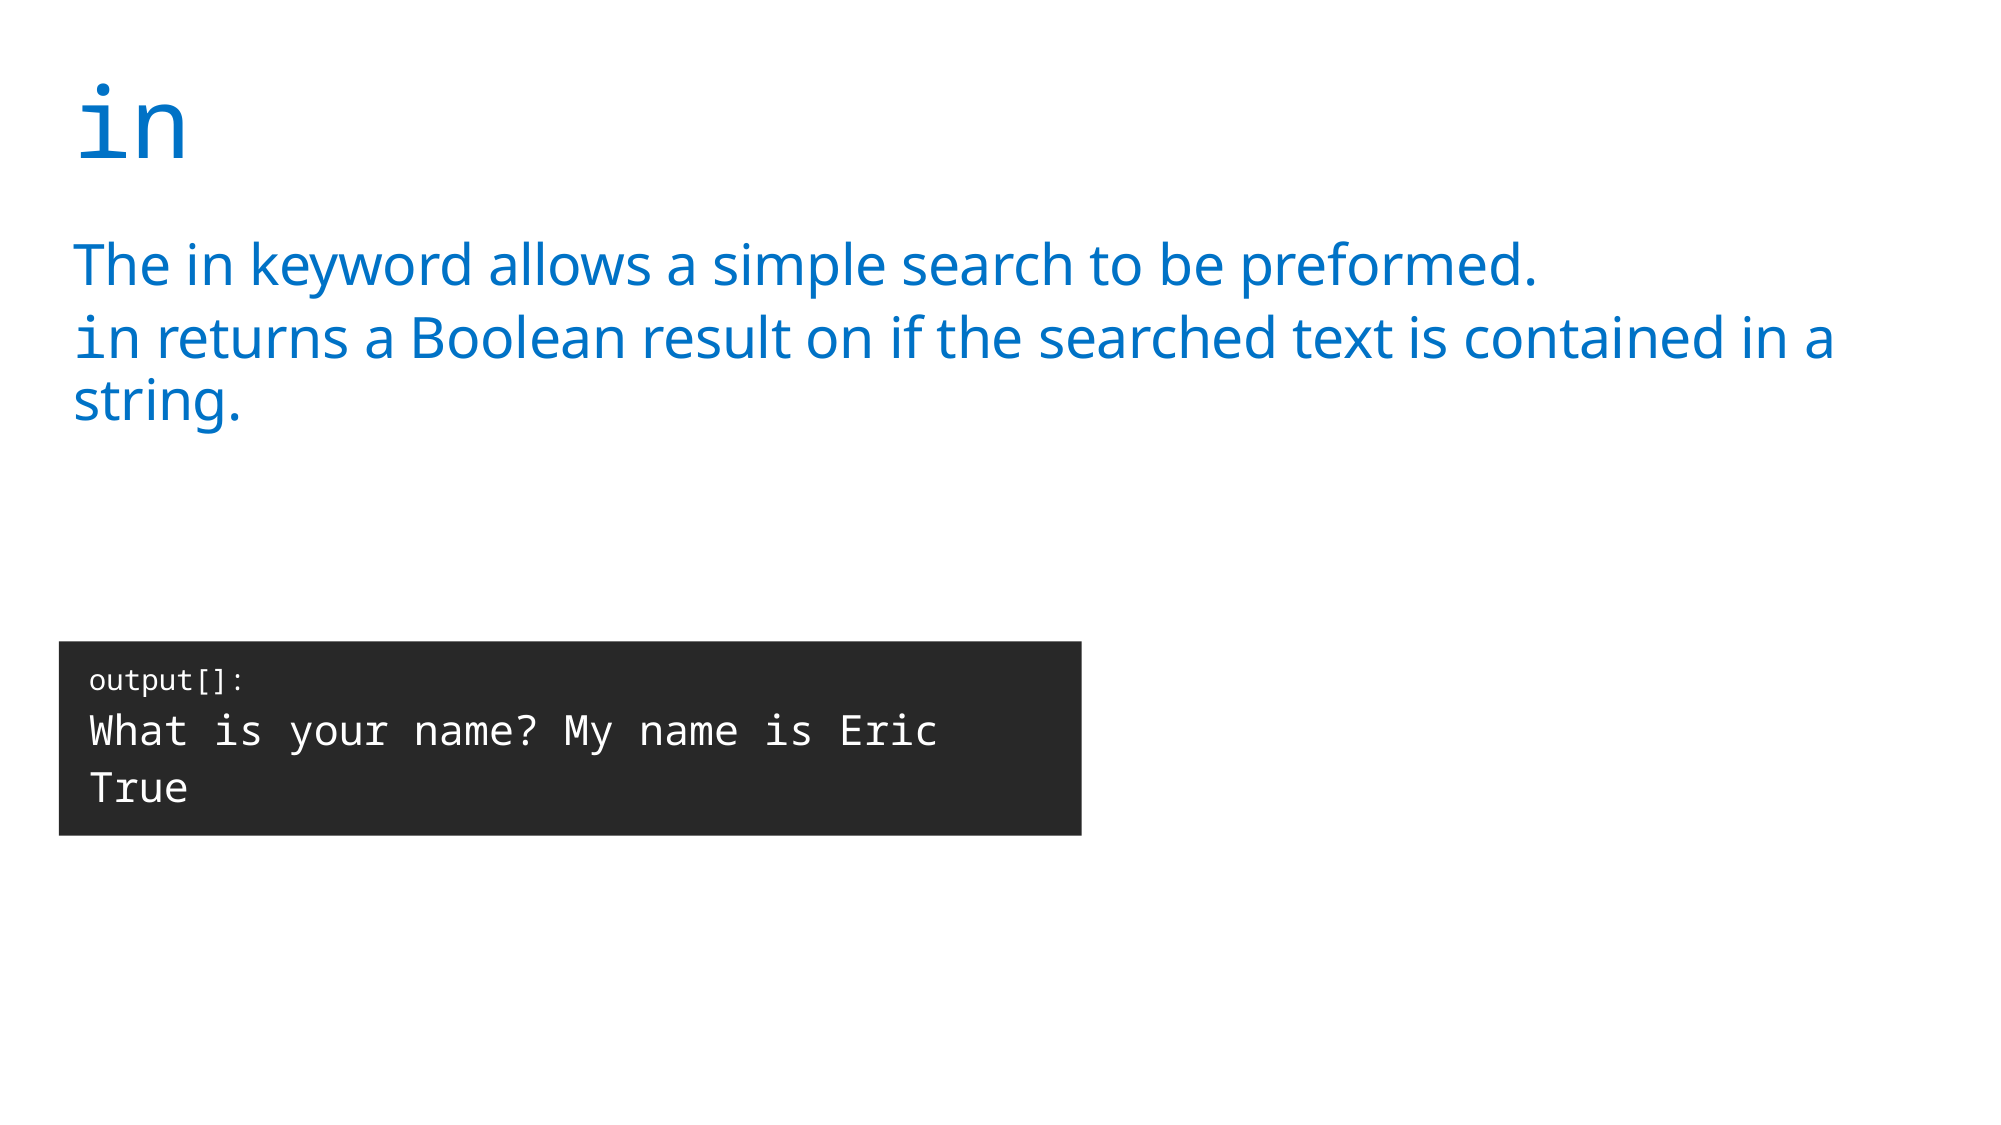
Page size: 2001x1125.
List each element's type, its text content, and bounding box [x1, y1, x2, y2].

title in [58, 58, 1942, 206]
text_box output[]: What is your name? My name is Eric True [58, 641, 1082, 836]
list The in keyword allows a simple search to be preformed. in returns a Boolean result on if the searched text is contained in a string. [58, 220, 1942, 389]
